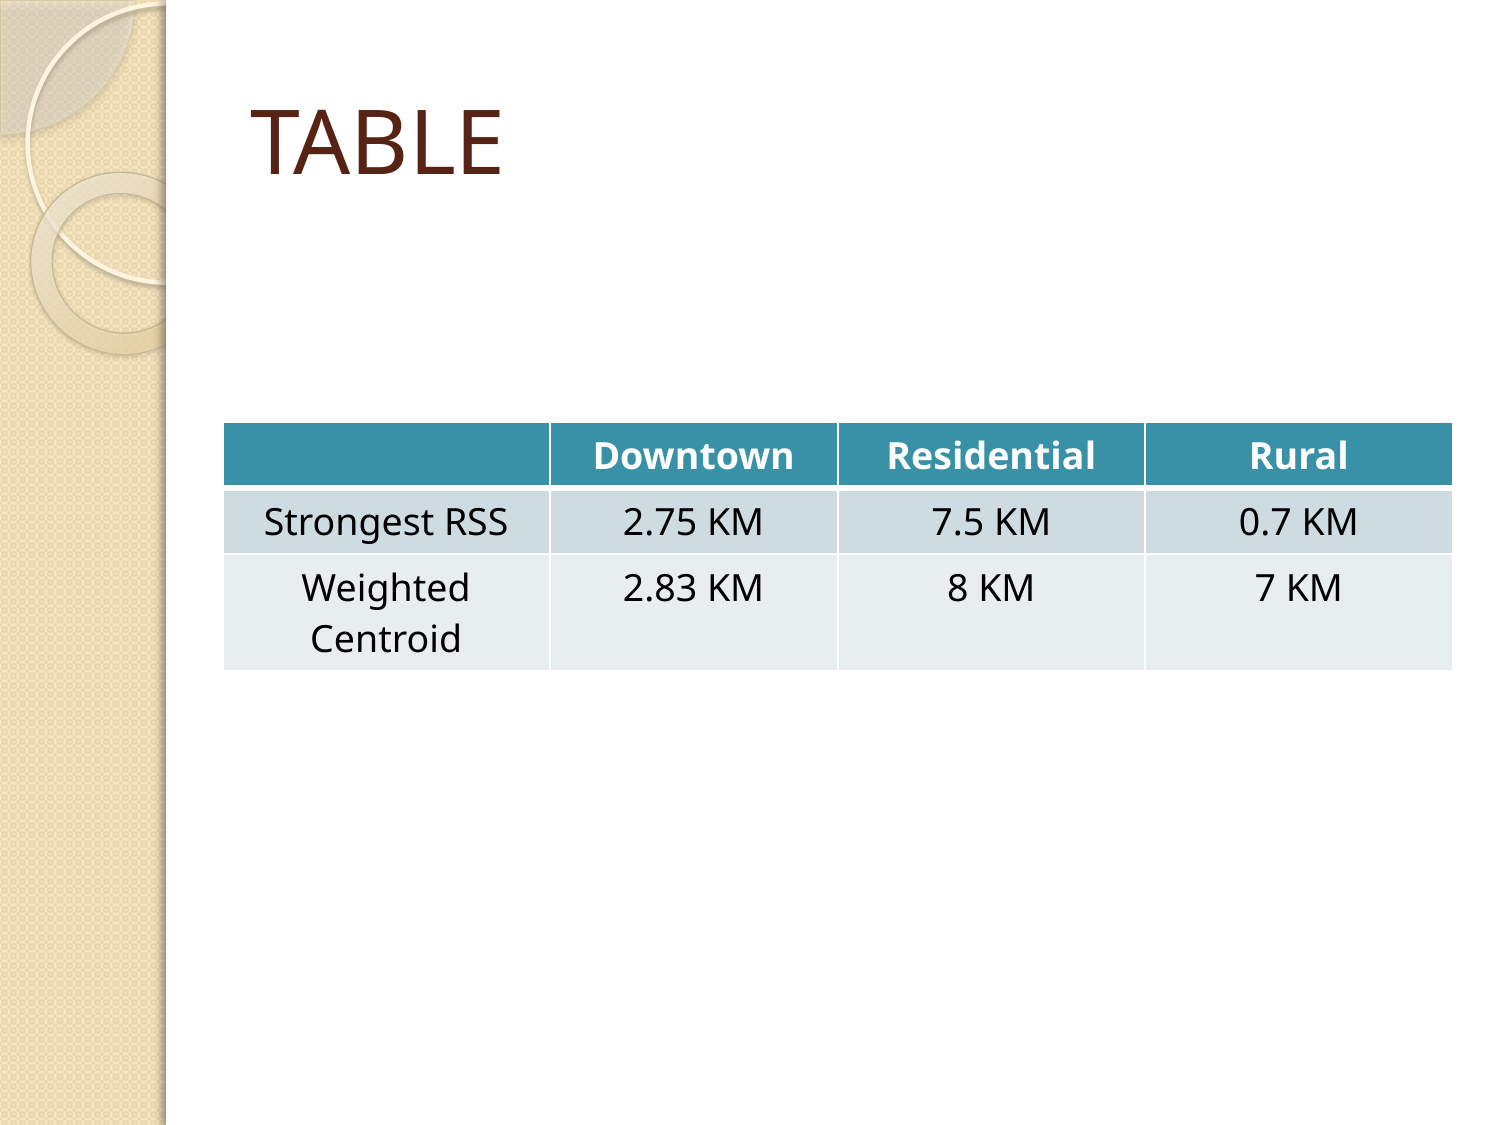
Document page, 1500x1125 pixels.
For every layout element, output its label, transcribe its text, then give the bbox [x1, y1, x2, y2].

table_cell Weighted Centroid [224, 555, 549, 670]
table_header [224, 423, 549, 485]
table_header Rural [1146, 423, 1452, 485]
table_header Downtown [551, 423, 837, 485]
table_cell 7.5 KM [839, 491, 1144, 553]
table_cell 7 KM [1146, 555, 1452, 670]
table_cell 8 KM [839, 555, 1144, 670]
table_cell 2.83 KM [551, 555, 837, 670]
table_header Residential [839, 423, 1144, 485]
table_cell Strongest RSS [224, 491, 549, 553]
table_cell 2.75 KM [551, 491, 837, 553]
title TABLE [235, 45, 1466, 233]
table_cell 0.7 KM [1146, 491, 1452, 553]
